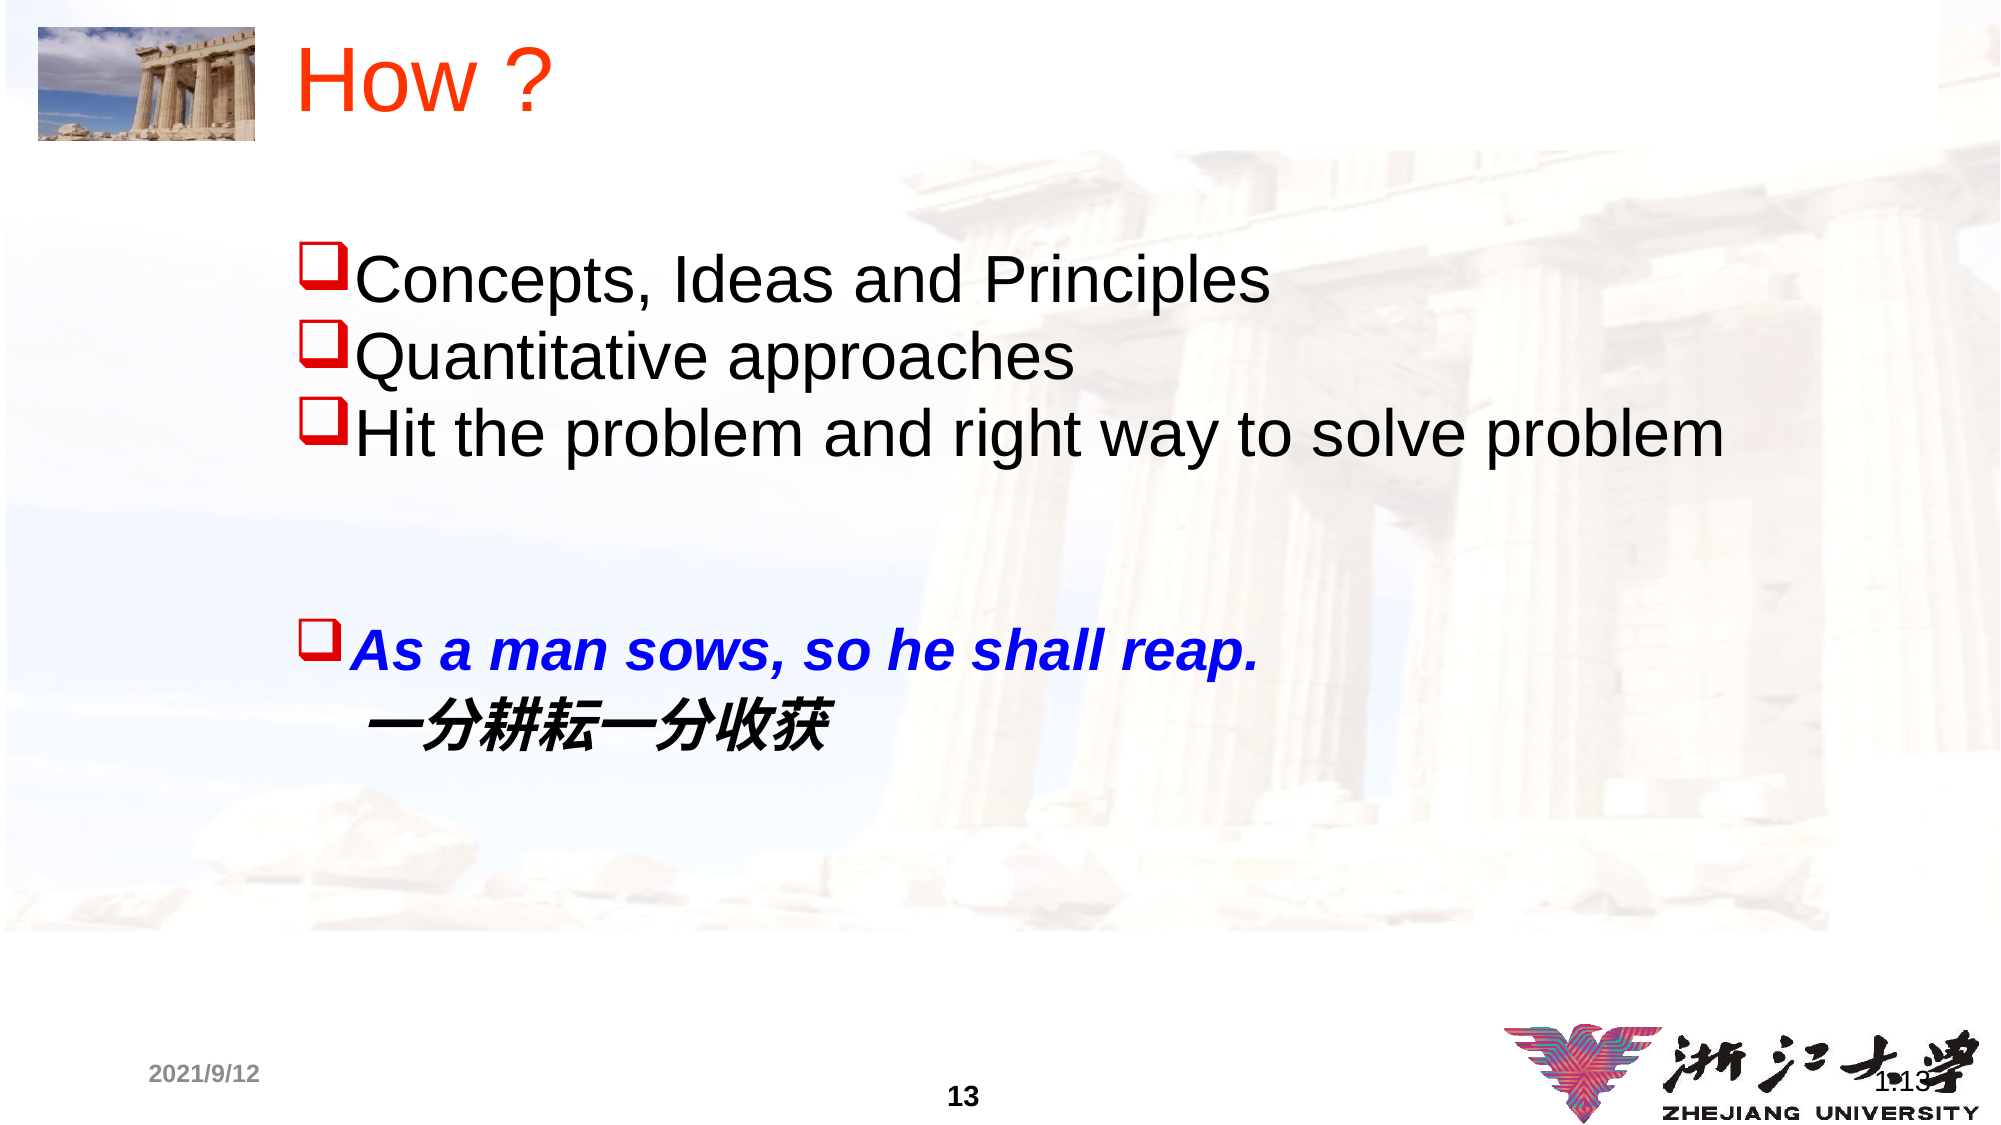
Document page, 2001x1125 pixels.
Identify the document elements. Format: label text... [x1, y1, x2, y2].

picture [0, 0, 2001, 1125]
list Concepts, Ideas and Principles Quantitative approaches Hit the problem and right way to solve problem As a man sows, so he shall reap. 一分耕耘一分收获 [279, 243, 1780, 999]
title How ? [279, 0, 1940, 151]
